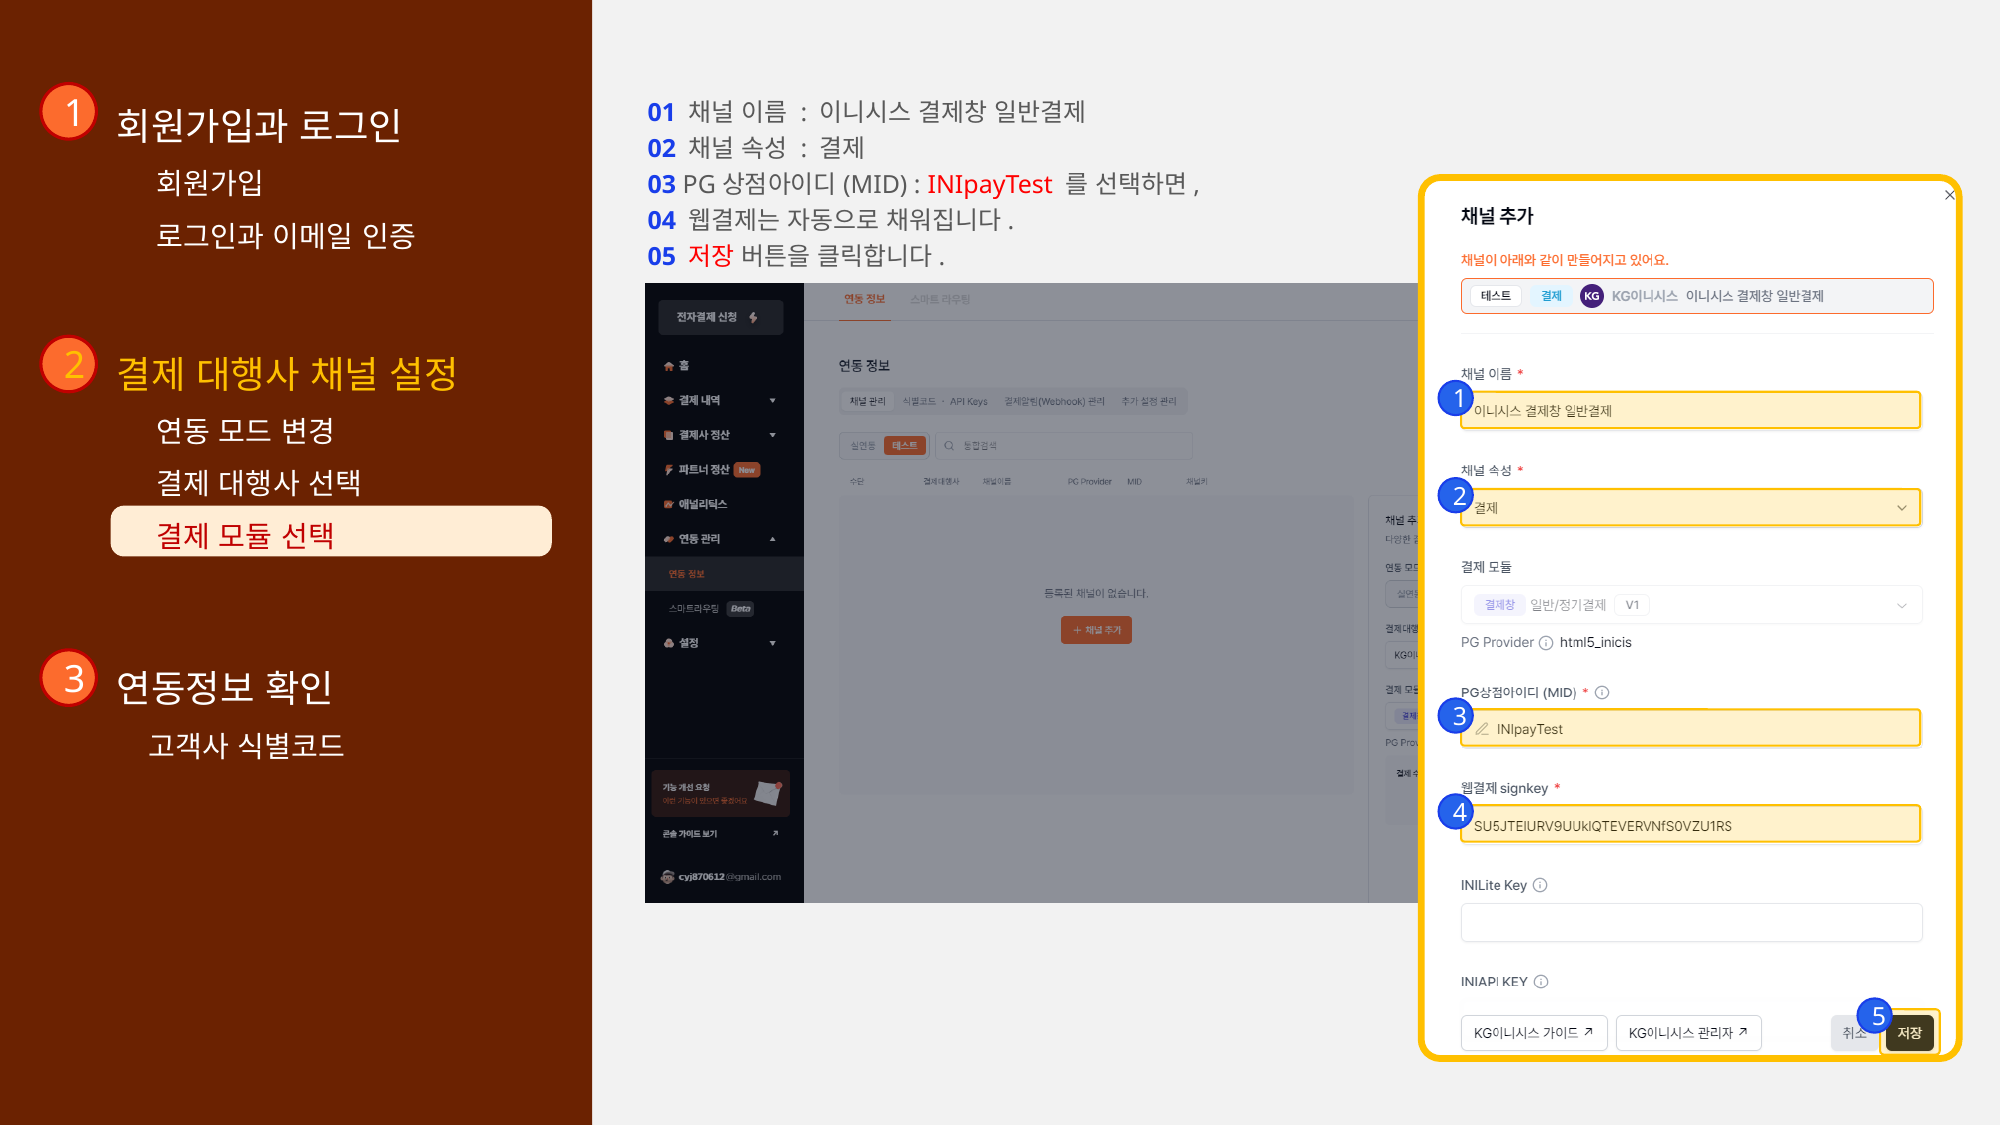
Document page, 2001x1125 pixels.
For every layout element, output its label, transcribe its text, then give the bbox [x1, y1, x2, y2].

text_box 3 [39, 648, 99, 707]
text_box 01 채널 이름 : 이니시스 결제창 일반결제 02 채널 속성 : 결제 03 PG상점아이디(MID) : INIpayTest 를 선택하면, 04 웹결제는 자동으로 채워집니다. 05 저장 버튼을 클릭합니다. [632, 83, 1886, 278]
picture [645, 176, 1960, 1060]
text_box [0, 0, 594, 1125]
text_box 2 [39, 334, 99, 394]
text_box 1 [39, 81, 99, 141]
text_box 회원가입과 로그인 회원가입 로그인과 이메일 인증 결제 대행사 채널 설정 연동 모드 변경 결제 대행사 선택 결제 모듈 선택 연동정보 확인 고객사 식별코드 [102, 50, 593, 771]
